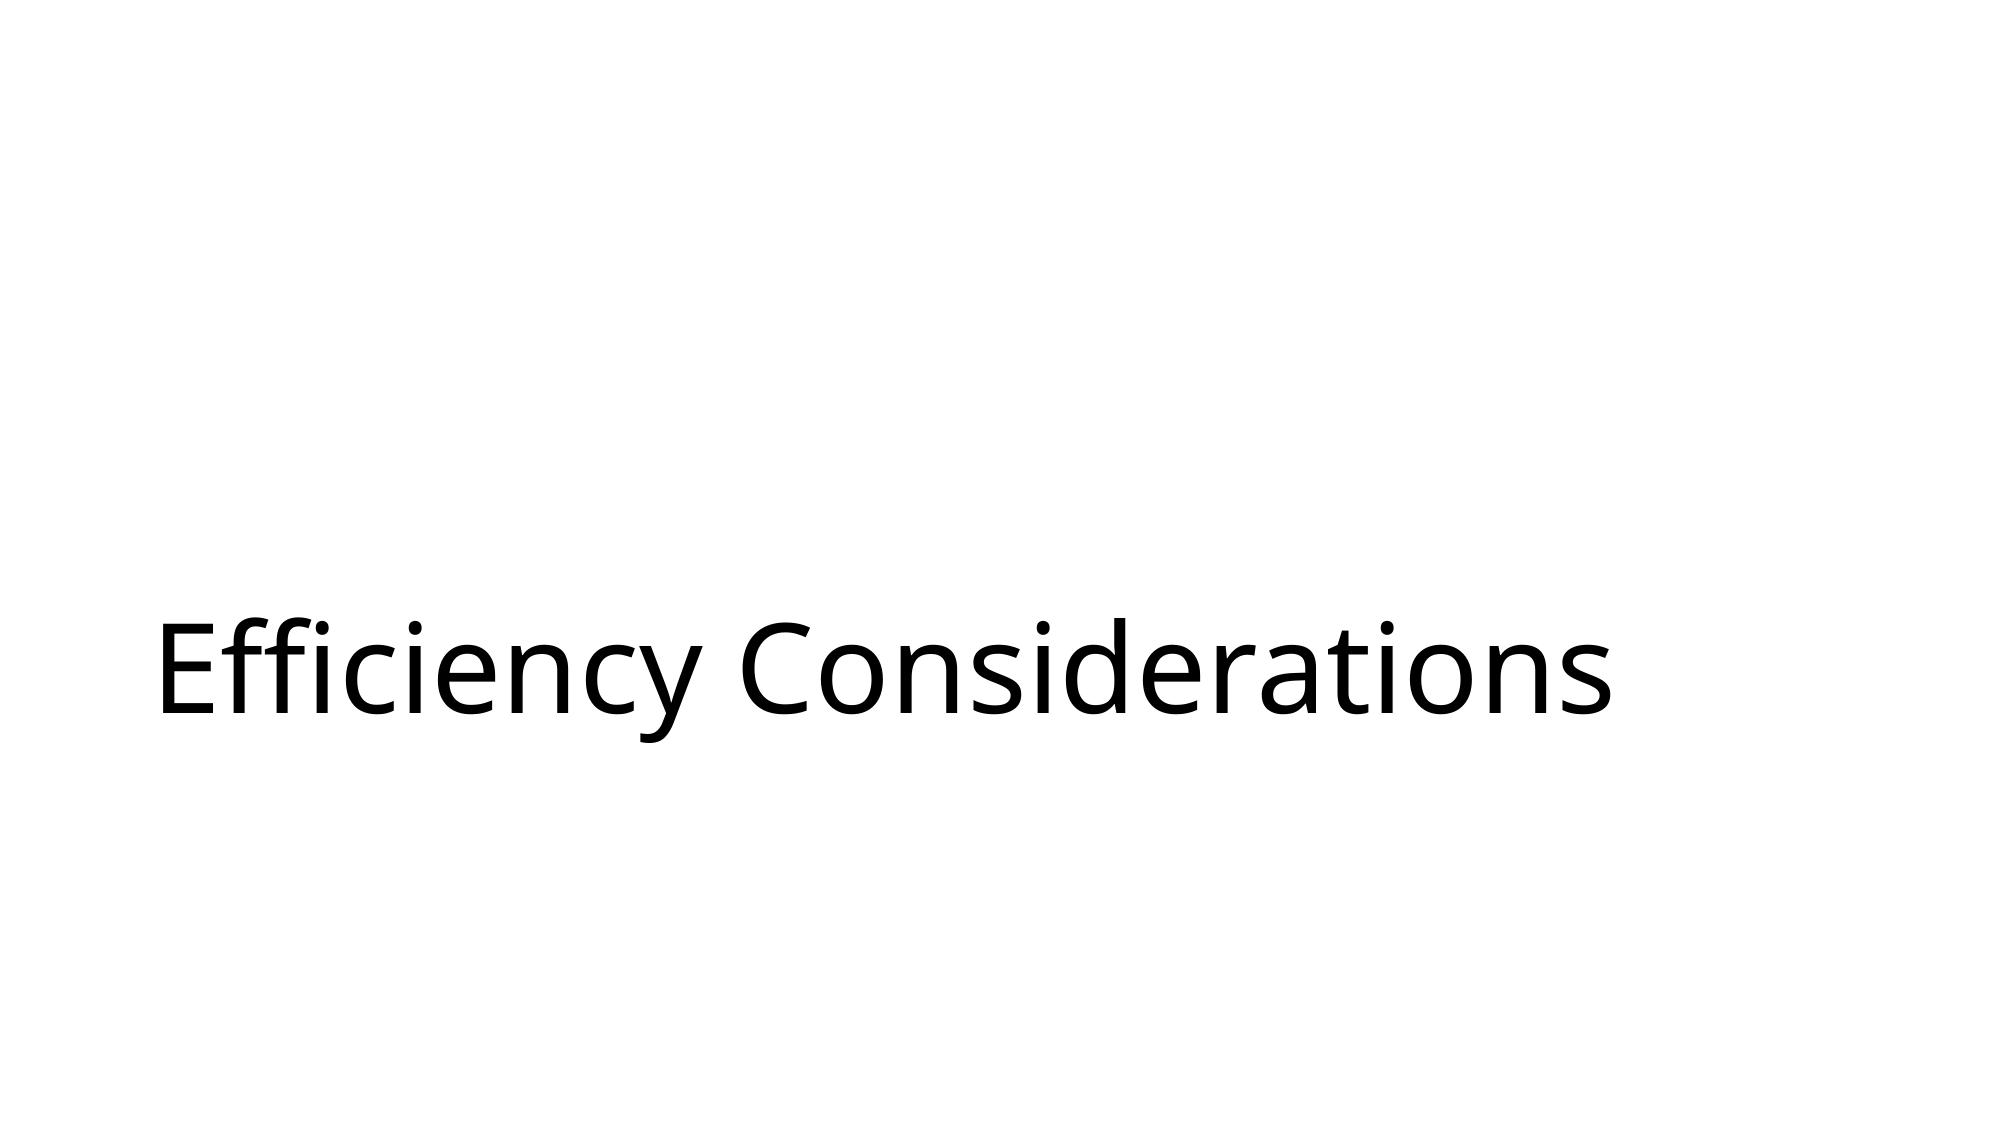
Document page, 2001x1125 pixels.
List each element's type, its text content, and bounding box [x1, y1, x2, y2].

title Efficiency Considerations [136, 280, 1862, 749]
